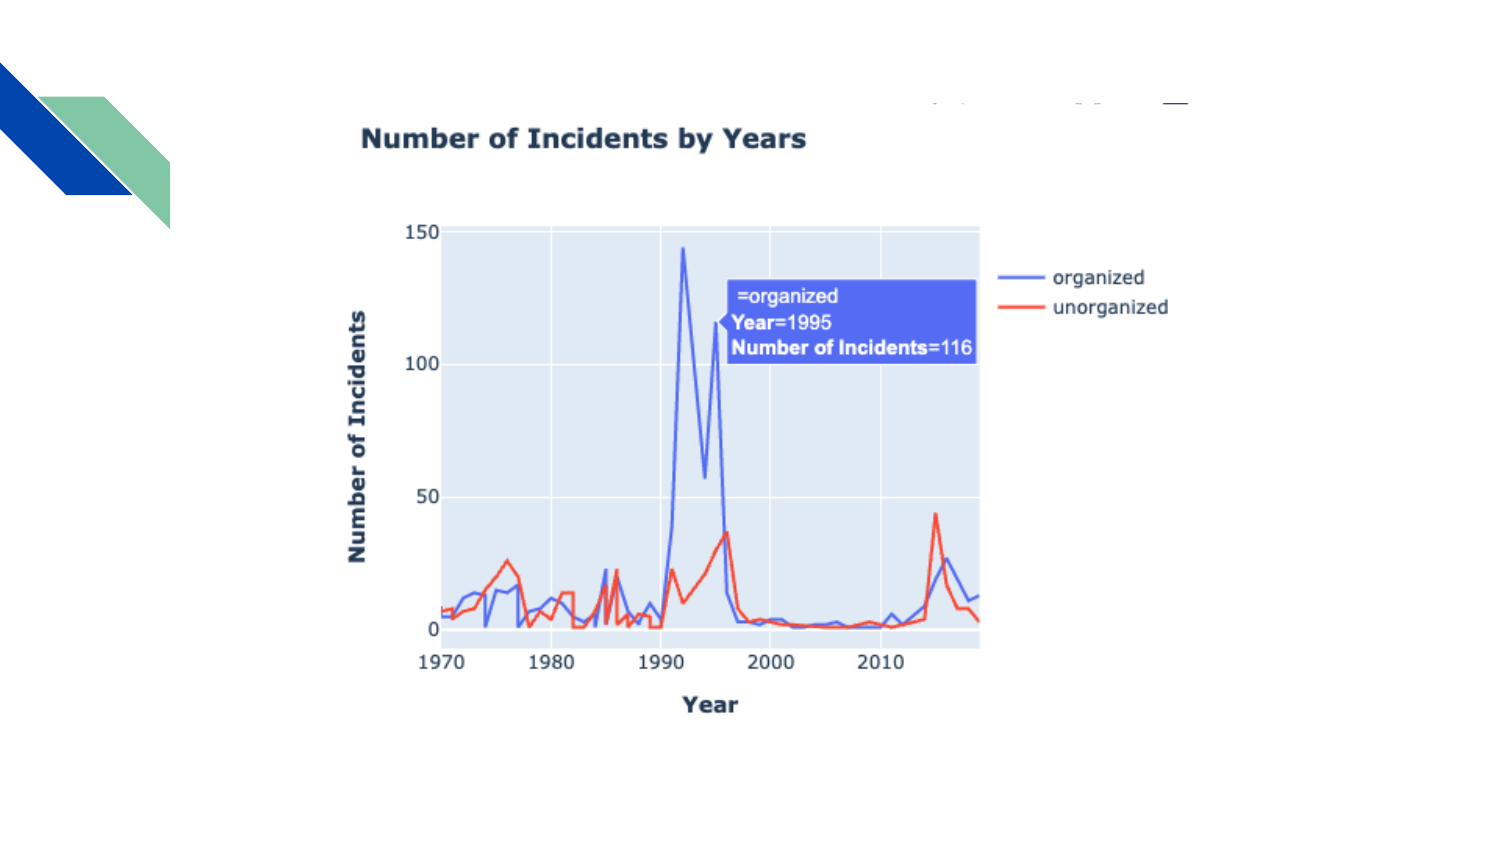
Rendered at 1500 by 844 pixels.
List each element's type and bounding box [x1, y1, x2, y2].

picture [306, 102, 1194, 741]
